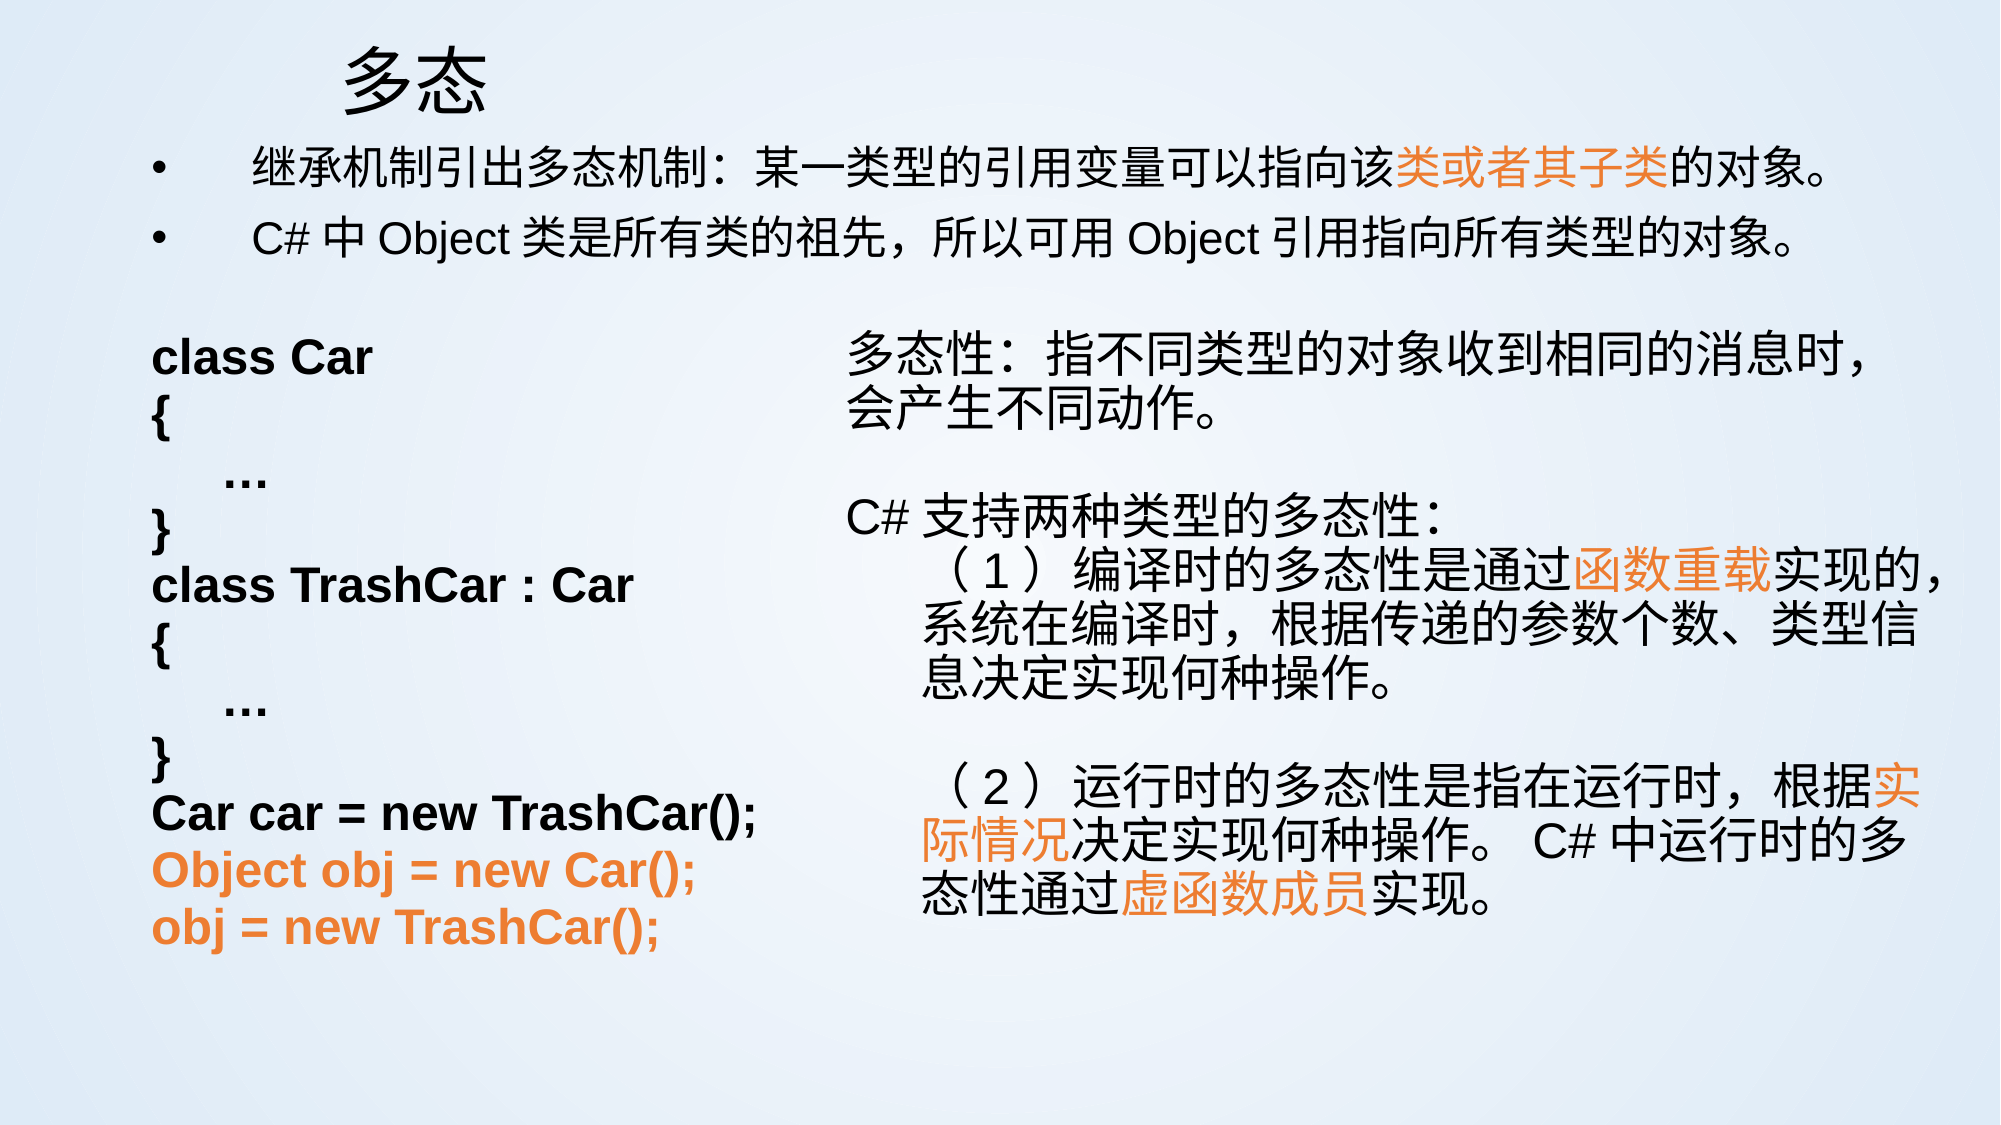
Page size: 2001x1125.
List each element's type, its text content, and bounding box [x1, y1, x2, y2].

list 继承机制引出多态机制：某一类型的引用变量可以指向该类或者其子类的对象。 C#中Object类是所有类的祖先，所以可用Object引用指向所有类型的对象。 [136, 137, 1880, 297]
text_box class Car { … } class TrashCar : Car { … } Car car = new TrashCar(); Object obj = new Car(); obj = new TrashCar(); [136, 321, 844, 964]
text_box 多态性：指不同类型的对象收到相同的消息时，会产生不同动作。 C#支持两种类型的多态性： （1）编译时的多态性是通过函数重载实现的，系统在编译时，根据传递的参数个数、类型信息决定实现何种操作。 （2）运行时的多态性是指在运行时，根据实际情况决定实现何种操作。C#中运行时的多态性通过虚函数成员实现。 [830, 321, 1945, 931]
title 多态 [324, 0, 1675, 137]
